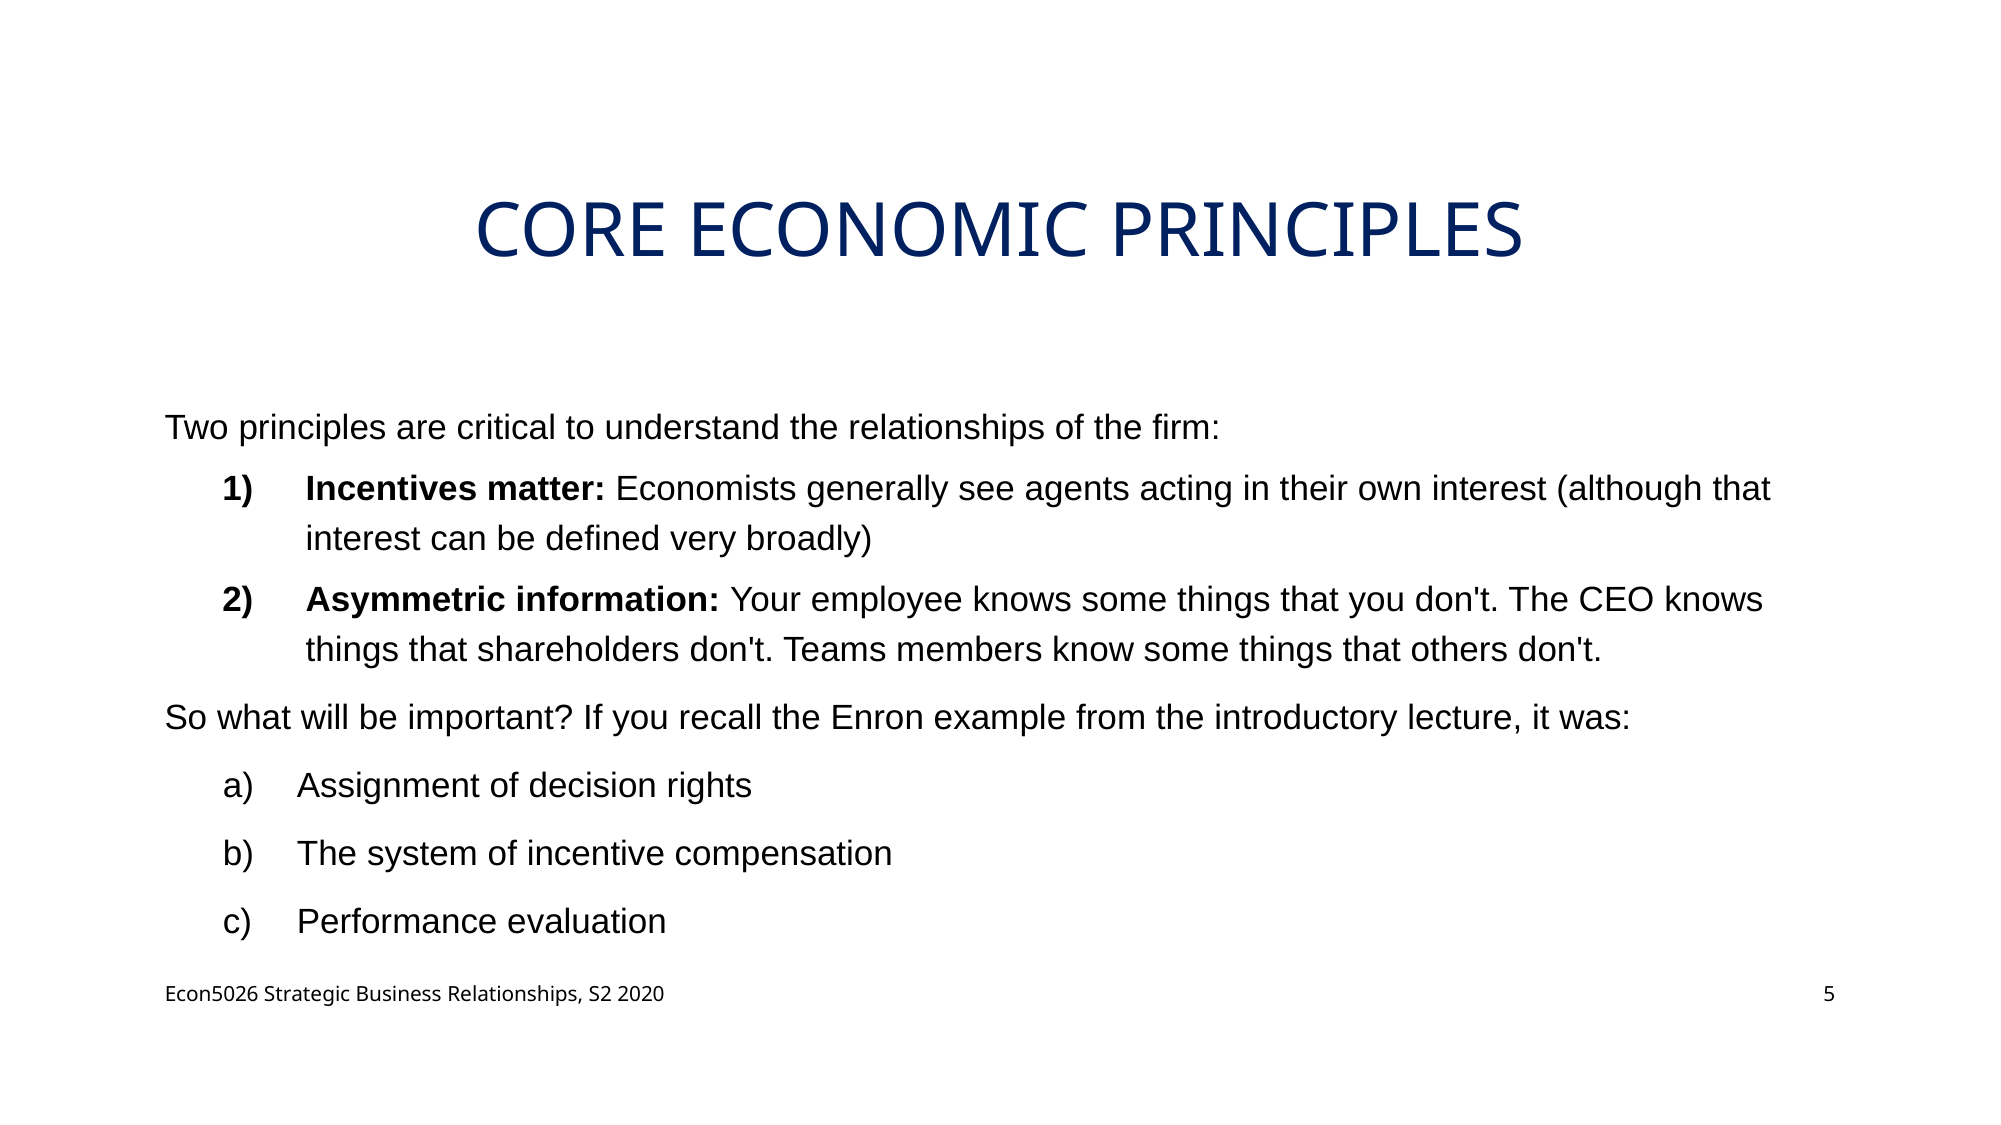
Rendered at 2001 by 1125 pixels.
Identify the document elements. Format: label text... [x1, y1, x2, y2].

slide_number 5 [1724, 965, 1851, 1025]
title Core economic principles [149, 101, 1851, 364]
footer Econ5026 Strategic Business Relationships, S2 2020 [149, 965, 1245, 1025]
list Two principles are critical to understand the relationships of the firm: Incentives matter: Economists generally see agents acting in their own interest (although that interest can be defined very broadly) Asymmetric information: Your employee knows some things that you don't. The CEO knows things that shareholders don't. Teams members know some things that others don't. So what will be important? If you recall the Enron example from the introductory lecture, it was: Assignment of decision rights The system of incentive compensation Performance evaluation [149, 388, 1850, 950]
